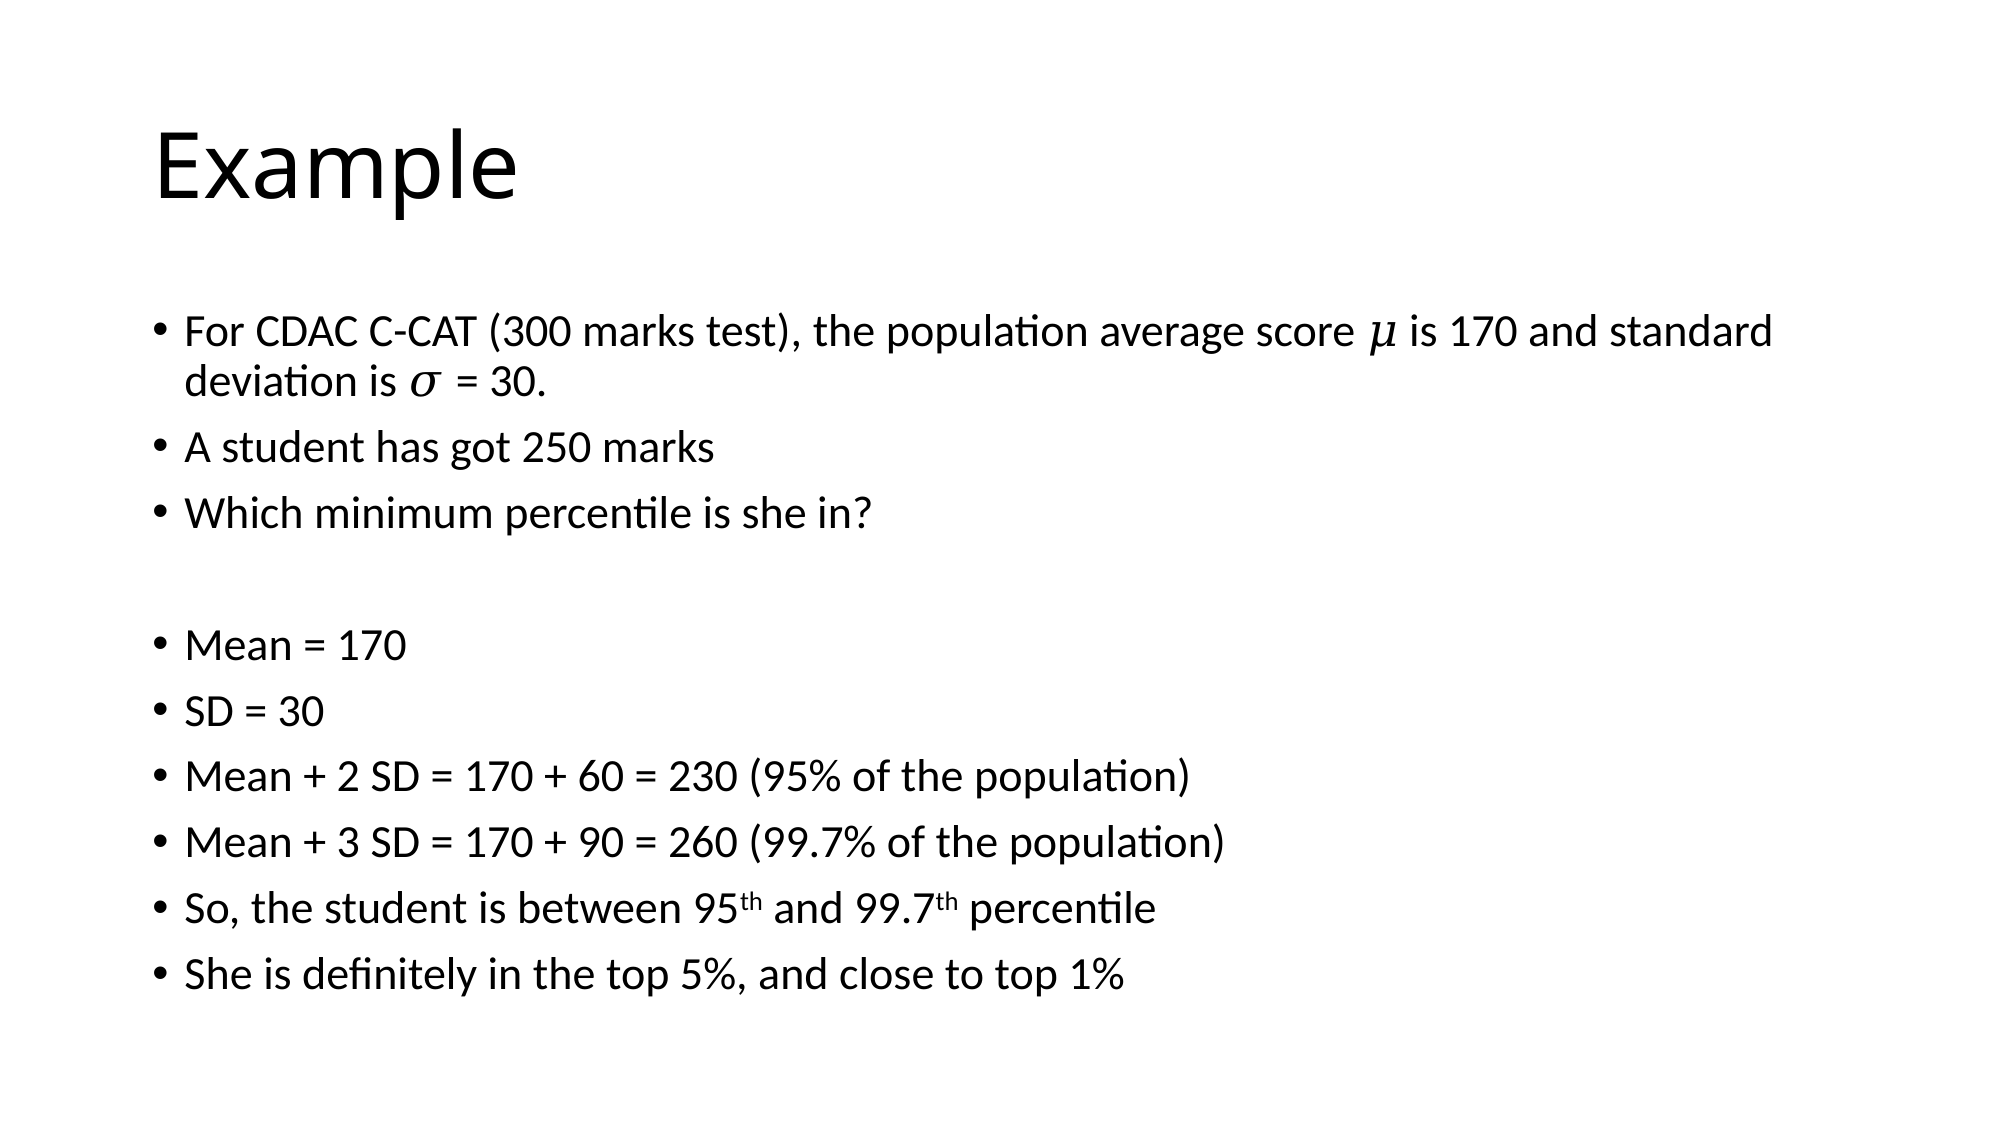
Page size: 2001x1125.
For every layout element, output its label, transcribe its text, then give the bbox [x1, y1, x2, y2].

list For CDAC C-CAT (300 marks test), the population average score 𝜇 is 170 and standard deviation is 𝜎 = 30. A student has got 250 marks Which minimum percentile is she in? Mean = 170 SD = 30 Mean + 2 SD = 170 + 60 = 230 (95% of the population) Mean + 3 SD = 170 + 90 = 260 (99.7% of the population) So, the student is between 95th and 99.7th percentile She is definitely in the top 5%, and close to top 1% [137, 299, 1863, 1014]
title Example [137, 59, 1863, 278]
